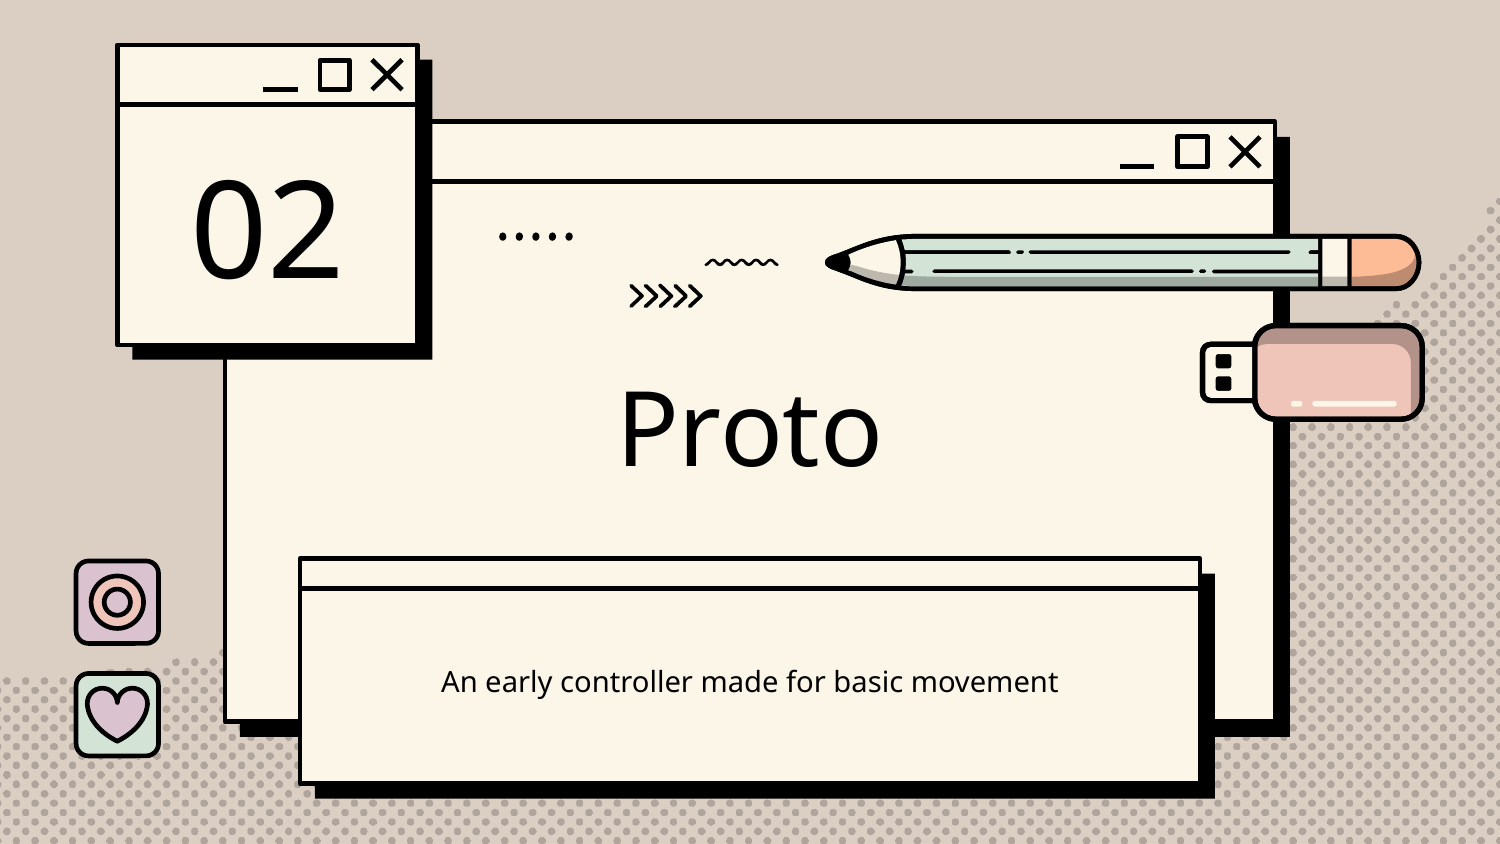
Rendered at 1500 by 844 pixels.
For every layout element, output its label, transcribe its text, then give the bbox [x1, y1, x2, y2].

text_box [565, 232, 573, 241]
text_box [75, 560, 159, 644]
title Proto [300, 346, 1200, 497]
text_box [688, 284, 703, 308]
text_box [499, 232, 507, 241]
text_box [1262, 259, 1363, 486]
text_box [823, 233, 1425, 292]
text_box [704, 258, 779, 267]
text_box [532, 232, 540, 241]
text_box [548, 232, 556, 241]
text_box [75, 673, 159, 757]
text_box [116, 44, 433, 360]
text_box [515, 232, 523, 241]
text_box [643, 284, 659, 308]
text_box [299, 558, 1216, 799]
text_box [629, 284, 644, 308]
text_box [673, 284, 688, 308]
text_box [658, 283, 674, 308]
